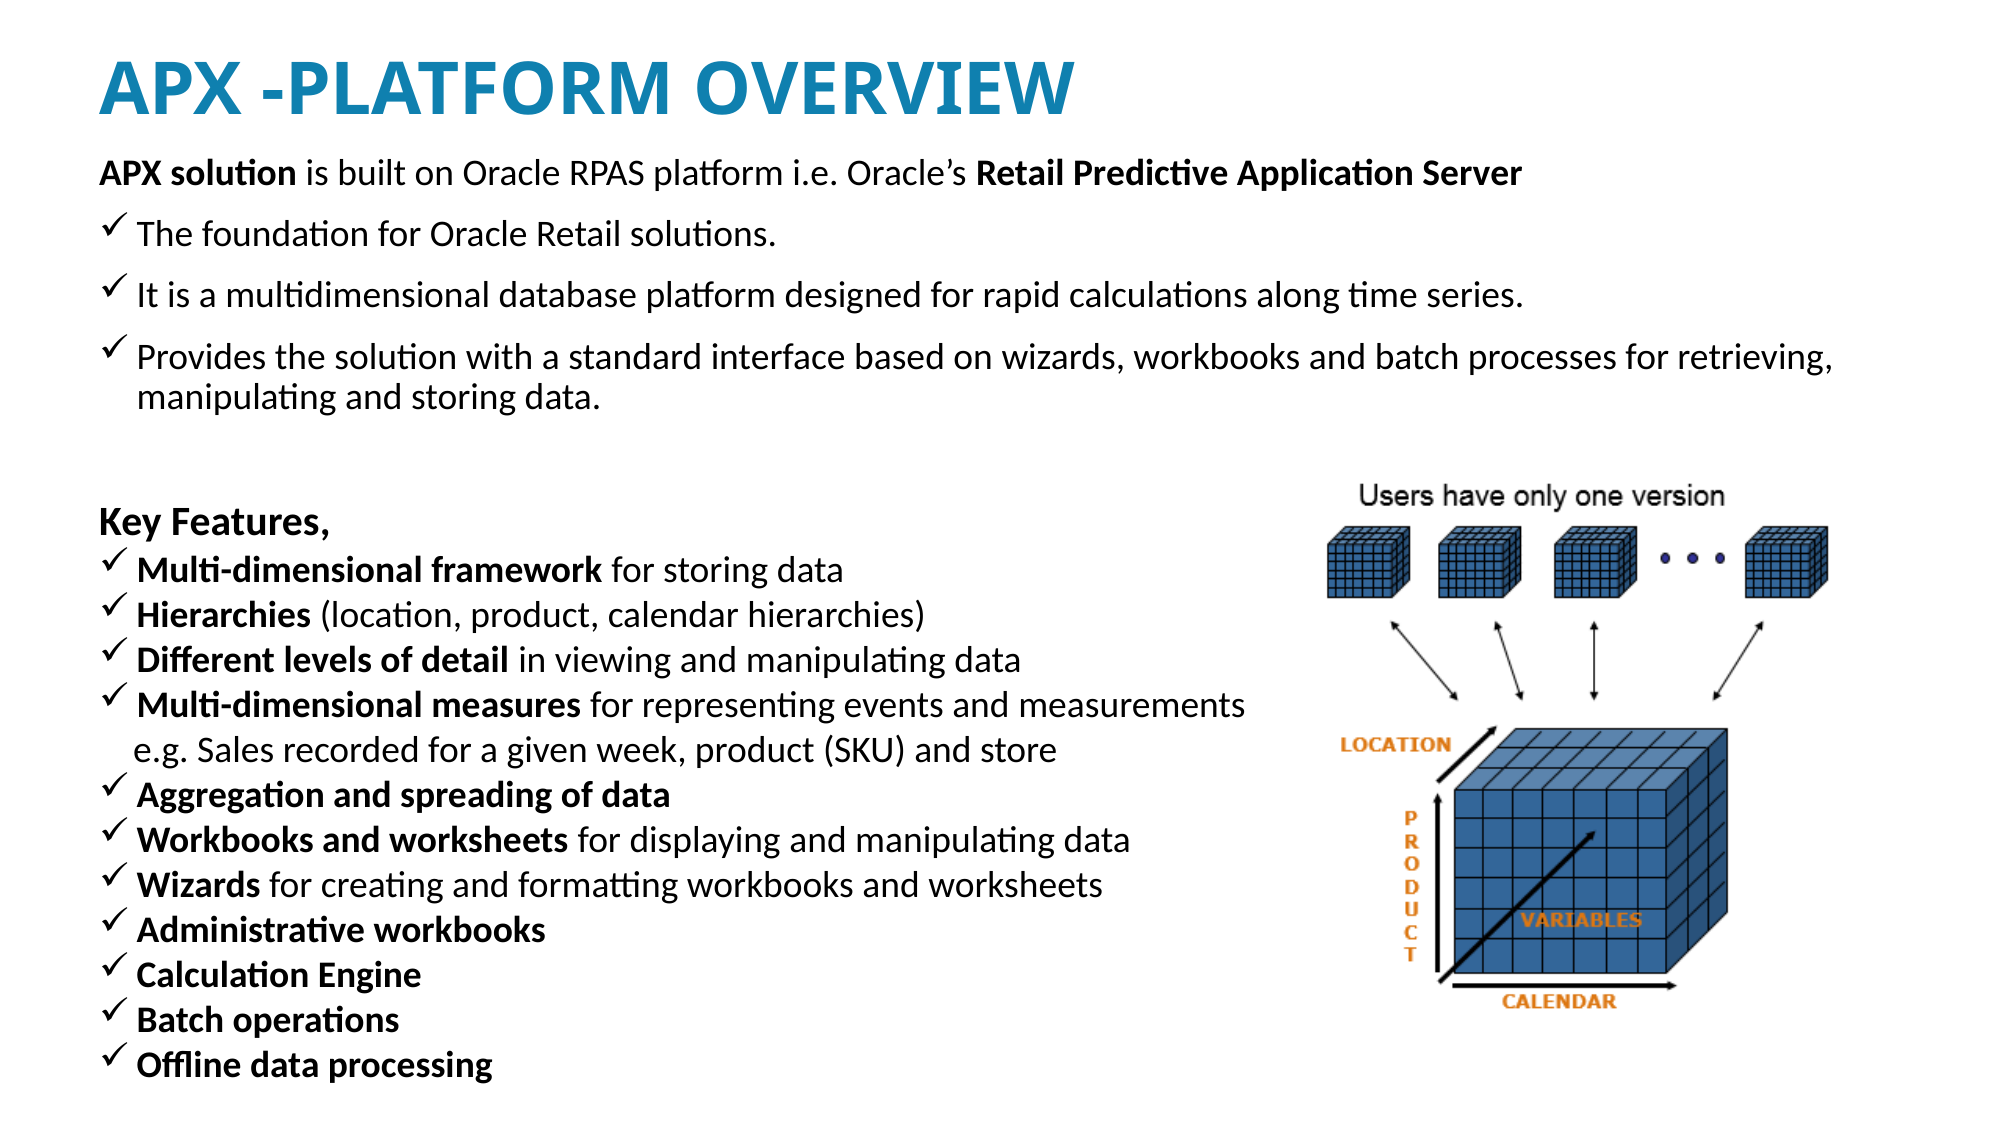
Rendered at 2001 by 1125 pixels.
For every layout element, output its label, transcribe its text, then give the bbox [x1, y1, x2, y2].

title APX -platform overview [84, 33, 1810, 149]
list APX solution is built on Oracle RPAS platform i.e. Oracle’s Retail Predictive Application Server The foundation for Oracle Retail solutions. It is a multidimensional database platform designed for rapid calculations along time series. Provides the solution with a standard interface based on wizards, workbooks and batch processes for retrieving, manipulating and storing data. Key Features, Multi-dimensional framework for storing data Hierarchies (location, product, calendar hierarchies) Different levels of detail in viewing and manipulating data Multi-dimensional measures for representing events and measurements e.g. Sales recorded for a given week, product (SKU) and store Aggregation and spreading of data Workbooks and worksheets for displaying and manipulating data Wizards for creating and formatting workbooks and worksheets Administrative workbooks Calculation Engine Batch operations Offline data processing [84, 145, 1950, 1125]
picture [1304, 470, 1844, 1018]
